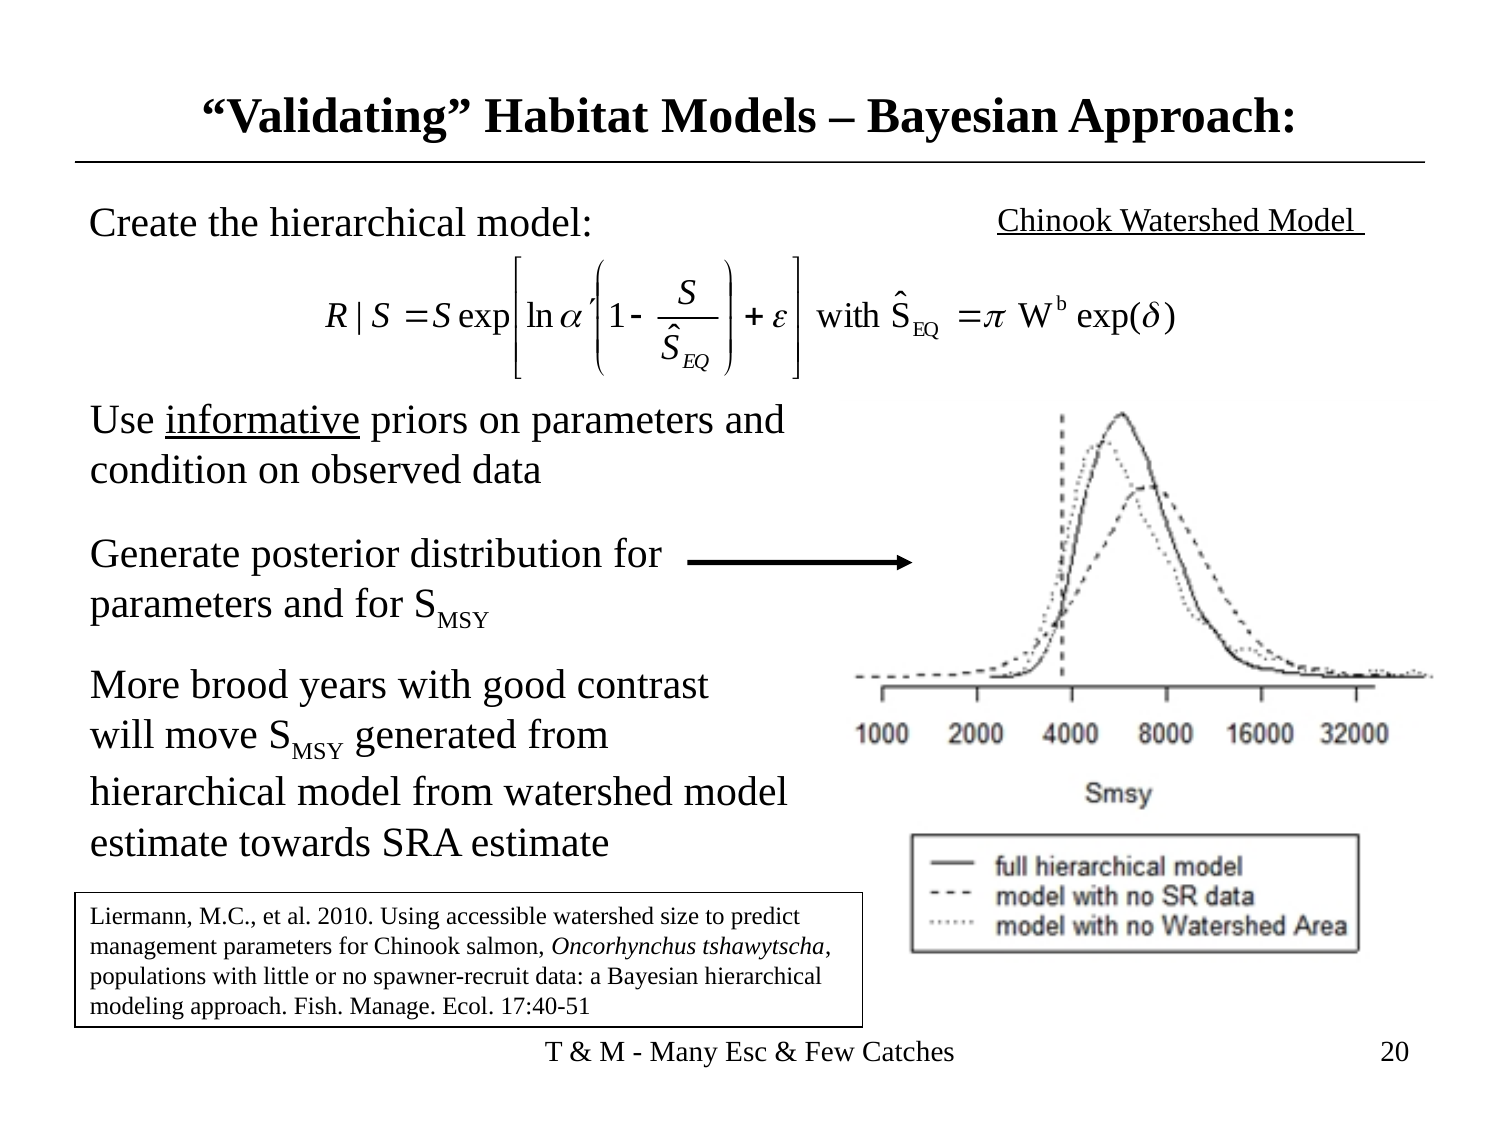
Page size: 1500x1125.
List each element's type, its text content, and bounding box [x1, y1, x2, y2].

text_box Use informative priors on parameters and condition on observed data [74, 384, 815, 500]
picture [838, 399, 1438, 963]
text_box More brood years with good contrast will move SMSY generated from hierarchical model from watershed model estimate towards SRA estimate [74, 649, 815, 872]
text_box Chinook Watershed Model [982, 186, 1380, 247]
slide_number 20 [1074, 1024, 1425, 1103]
footer T & M - Many Esc & Few Catches [527, 1024, 972, 1125]
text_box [318, 248, 1182, 388]
text_box Generate posterior distribution for parameters and for SMSY [74, 518, 688, 641]
text_box Liermann, M.C., et al. 2010. Using accessible watershed size to predict management parameters for Chinook salmon, Oncorhynchus tshawytscha, populations with little or no spawner-recruit data: a Bayesian hierarchical modeling approach. Fish. Manage. Ecol. 17:40-51 [75, 892, 863, 1027]
text_box “Validating” Habitat Models – Bayesian Approach: [186, 74, 1314, 150]
text_box Create the hierarchical model: [74, 187, 608, 253]
